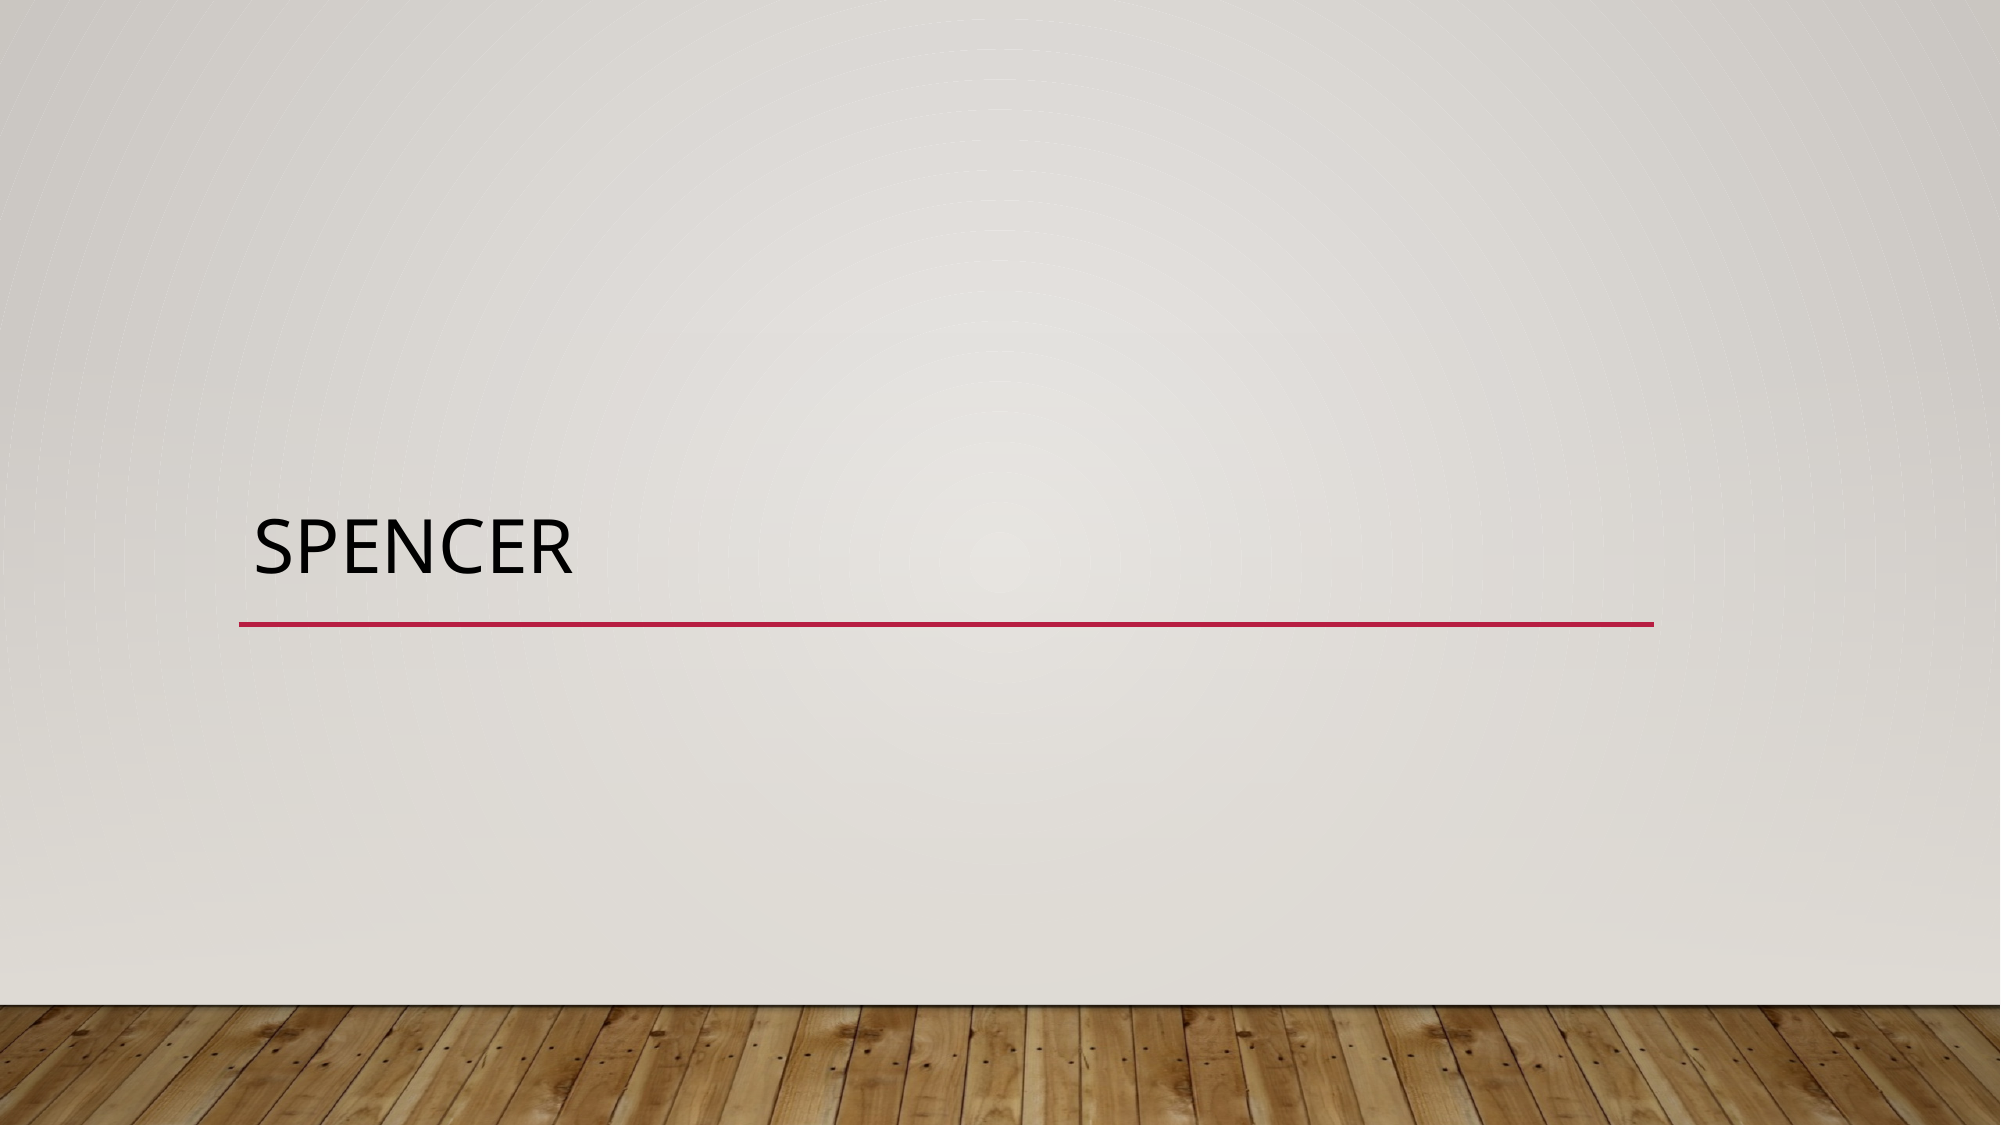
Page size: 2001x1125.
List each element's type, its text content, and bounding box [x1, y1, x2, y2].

picture [0, 1005, 2000, 1125]
title Spencer [238, 288, 1657, 598]
